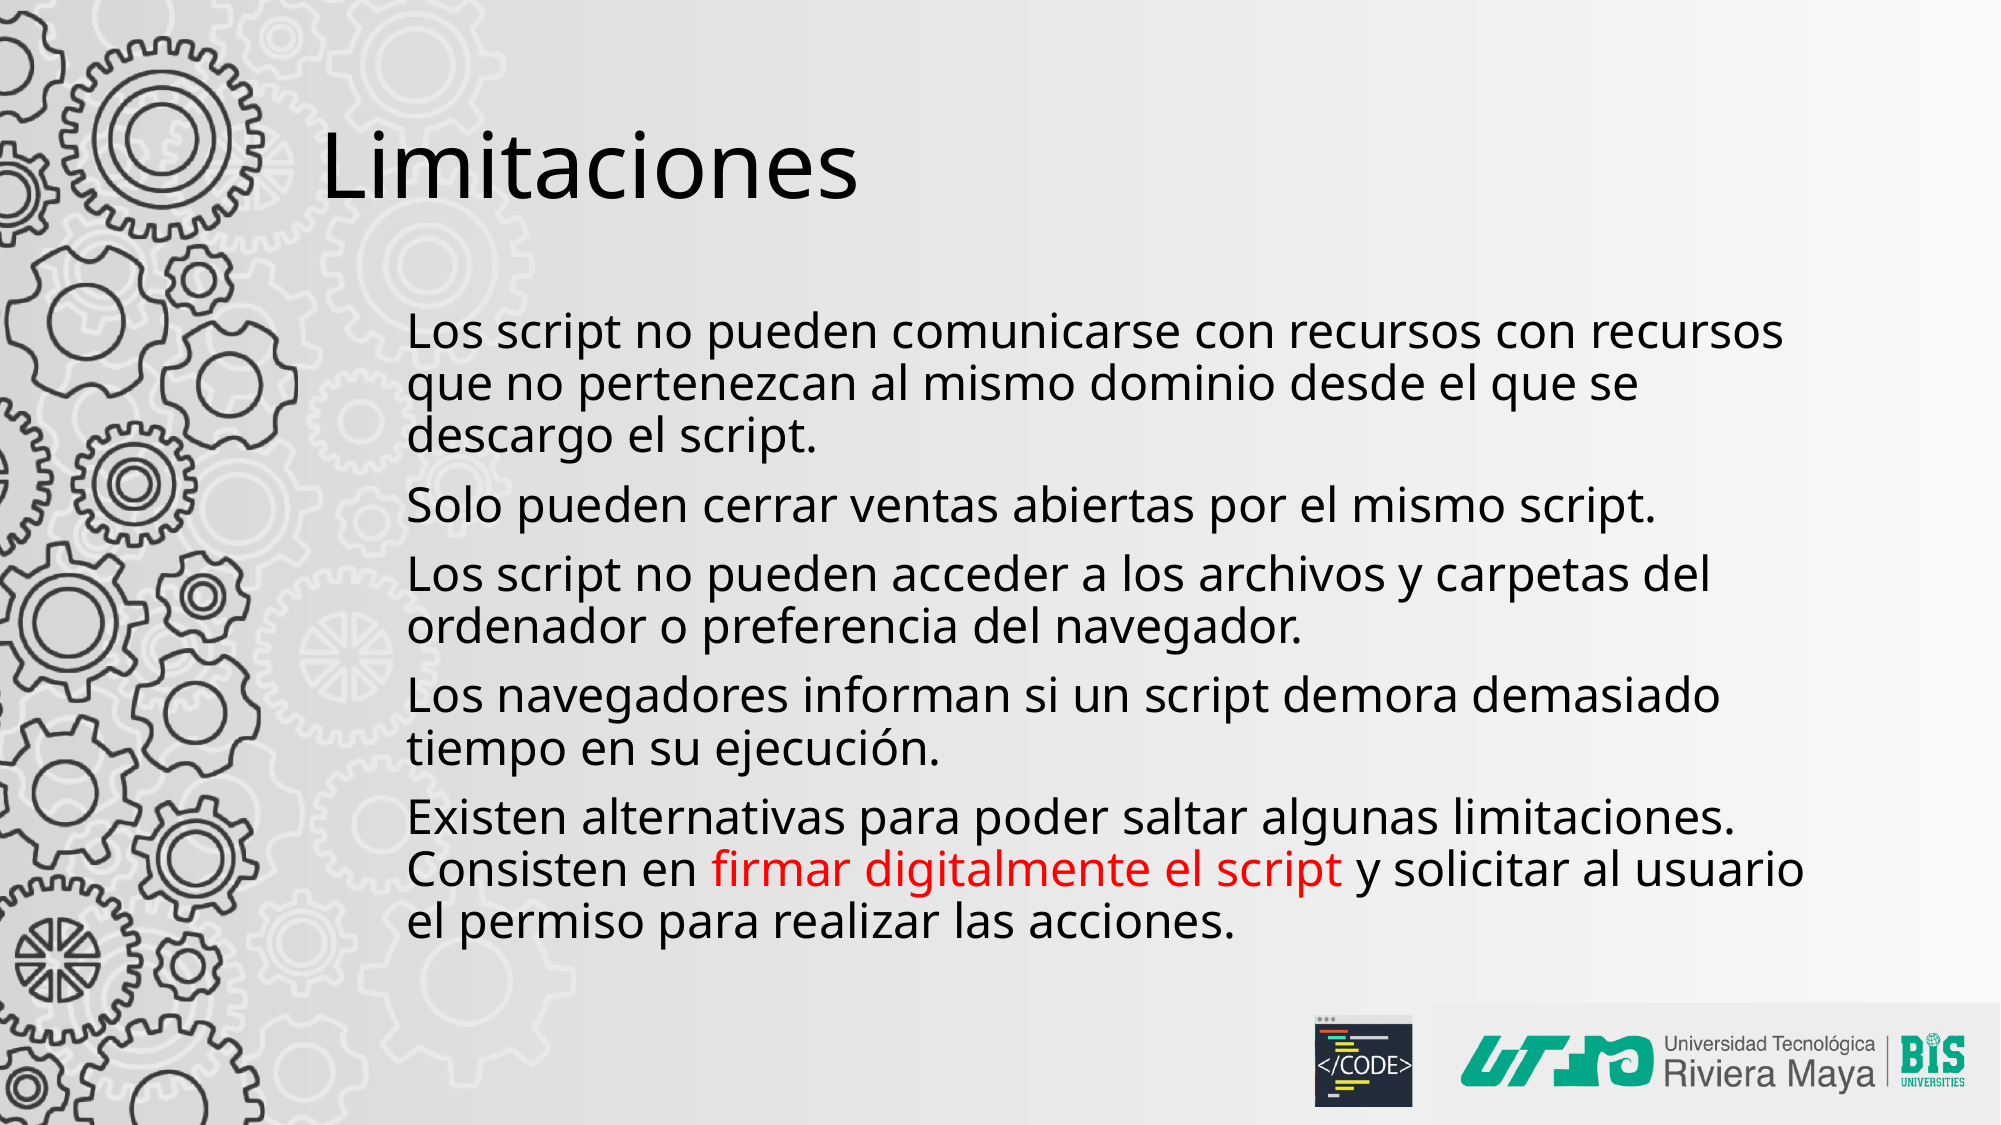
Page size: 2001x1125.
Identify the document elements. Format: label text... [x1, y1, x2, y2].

picture [0, 12, 298, 1125]
title Limitaciones [304, 59, 1863, 278]
picture [1460, 1030, 1966, 1096]
picture [1314, 1015, 1413, 1107]
list Los script no pueden comunicarse con recursos con recursos que no pertenezcan al mismo dominio desde el que se descargo el script. Solo pueden cerrar ventas abiertas por el mismo script. Los script no pueden acceder a los archivos y carpetas del ordenador o preferencia del navegador. Los navegadores informan si un script demora demasiado tiempo en su ejecución. Existen alternativas para poder saltar algunas limitaciones. Consisten en firmar digitalmente el script y solicitar al usuario el permiso para realizar las acciones. [391, 299, 1863, 959]
